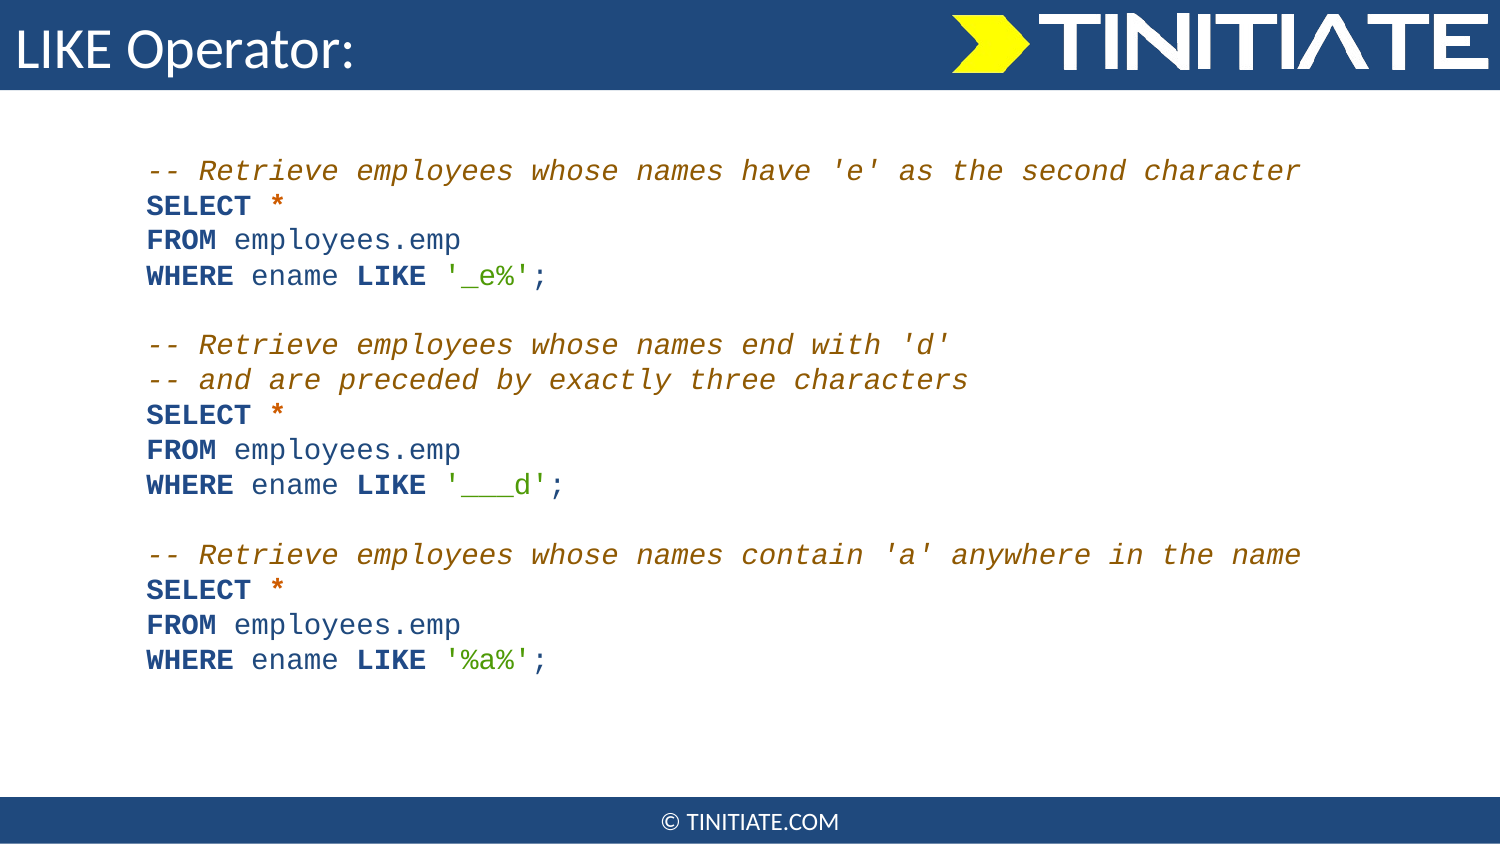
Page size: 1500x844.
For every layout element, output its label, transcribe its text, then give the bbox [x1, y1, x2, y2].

text_box LIKE Operator: [0, 0, 1500, 91]
list -- Retrieve employees whose names have 'e' as the second character SELECT * FROM employees.emp WHERE ename LIKE '_e%'; -- Retrieve employees whose names end with 'd' -- and are preceded by exactly three characters SELECT * FROM employees.emp WHERE ename LIKE '___d'; -- Retrieve employees whose names contain 'a' anywhere in the name SELECT * FROM employees.emp WHERE ename LIKE '%a%'; [75, 143, 1425, 701]
text_box © TINITIATE.COM [0, 797, 1500, 844]
picture [945, 8, 1500, 82]
